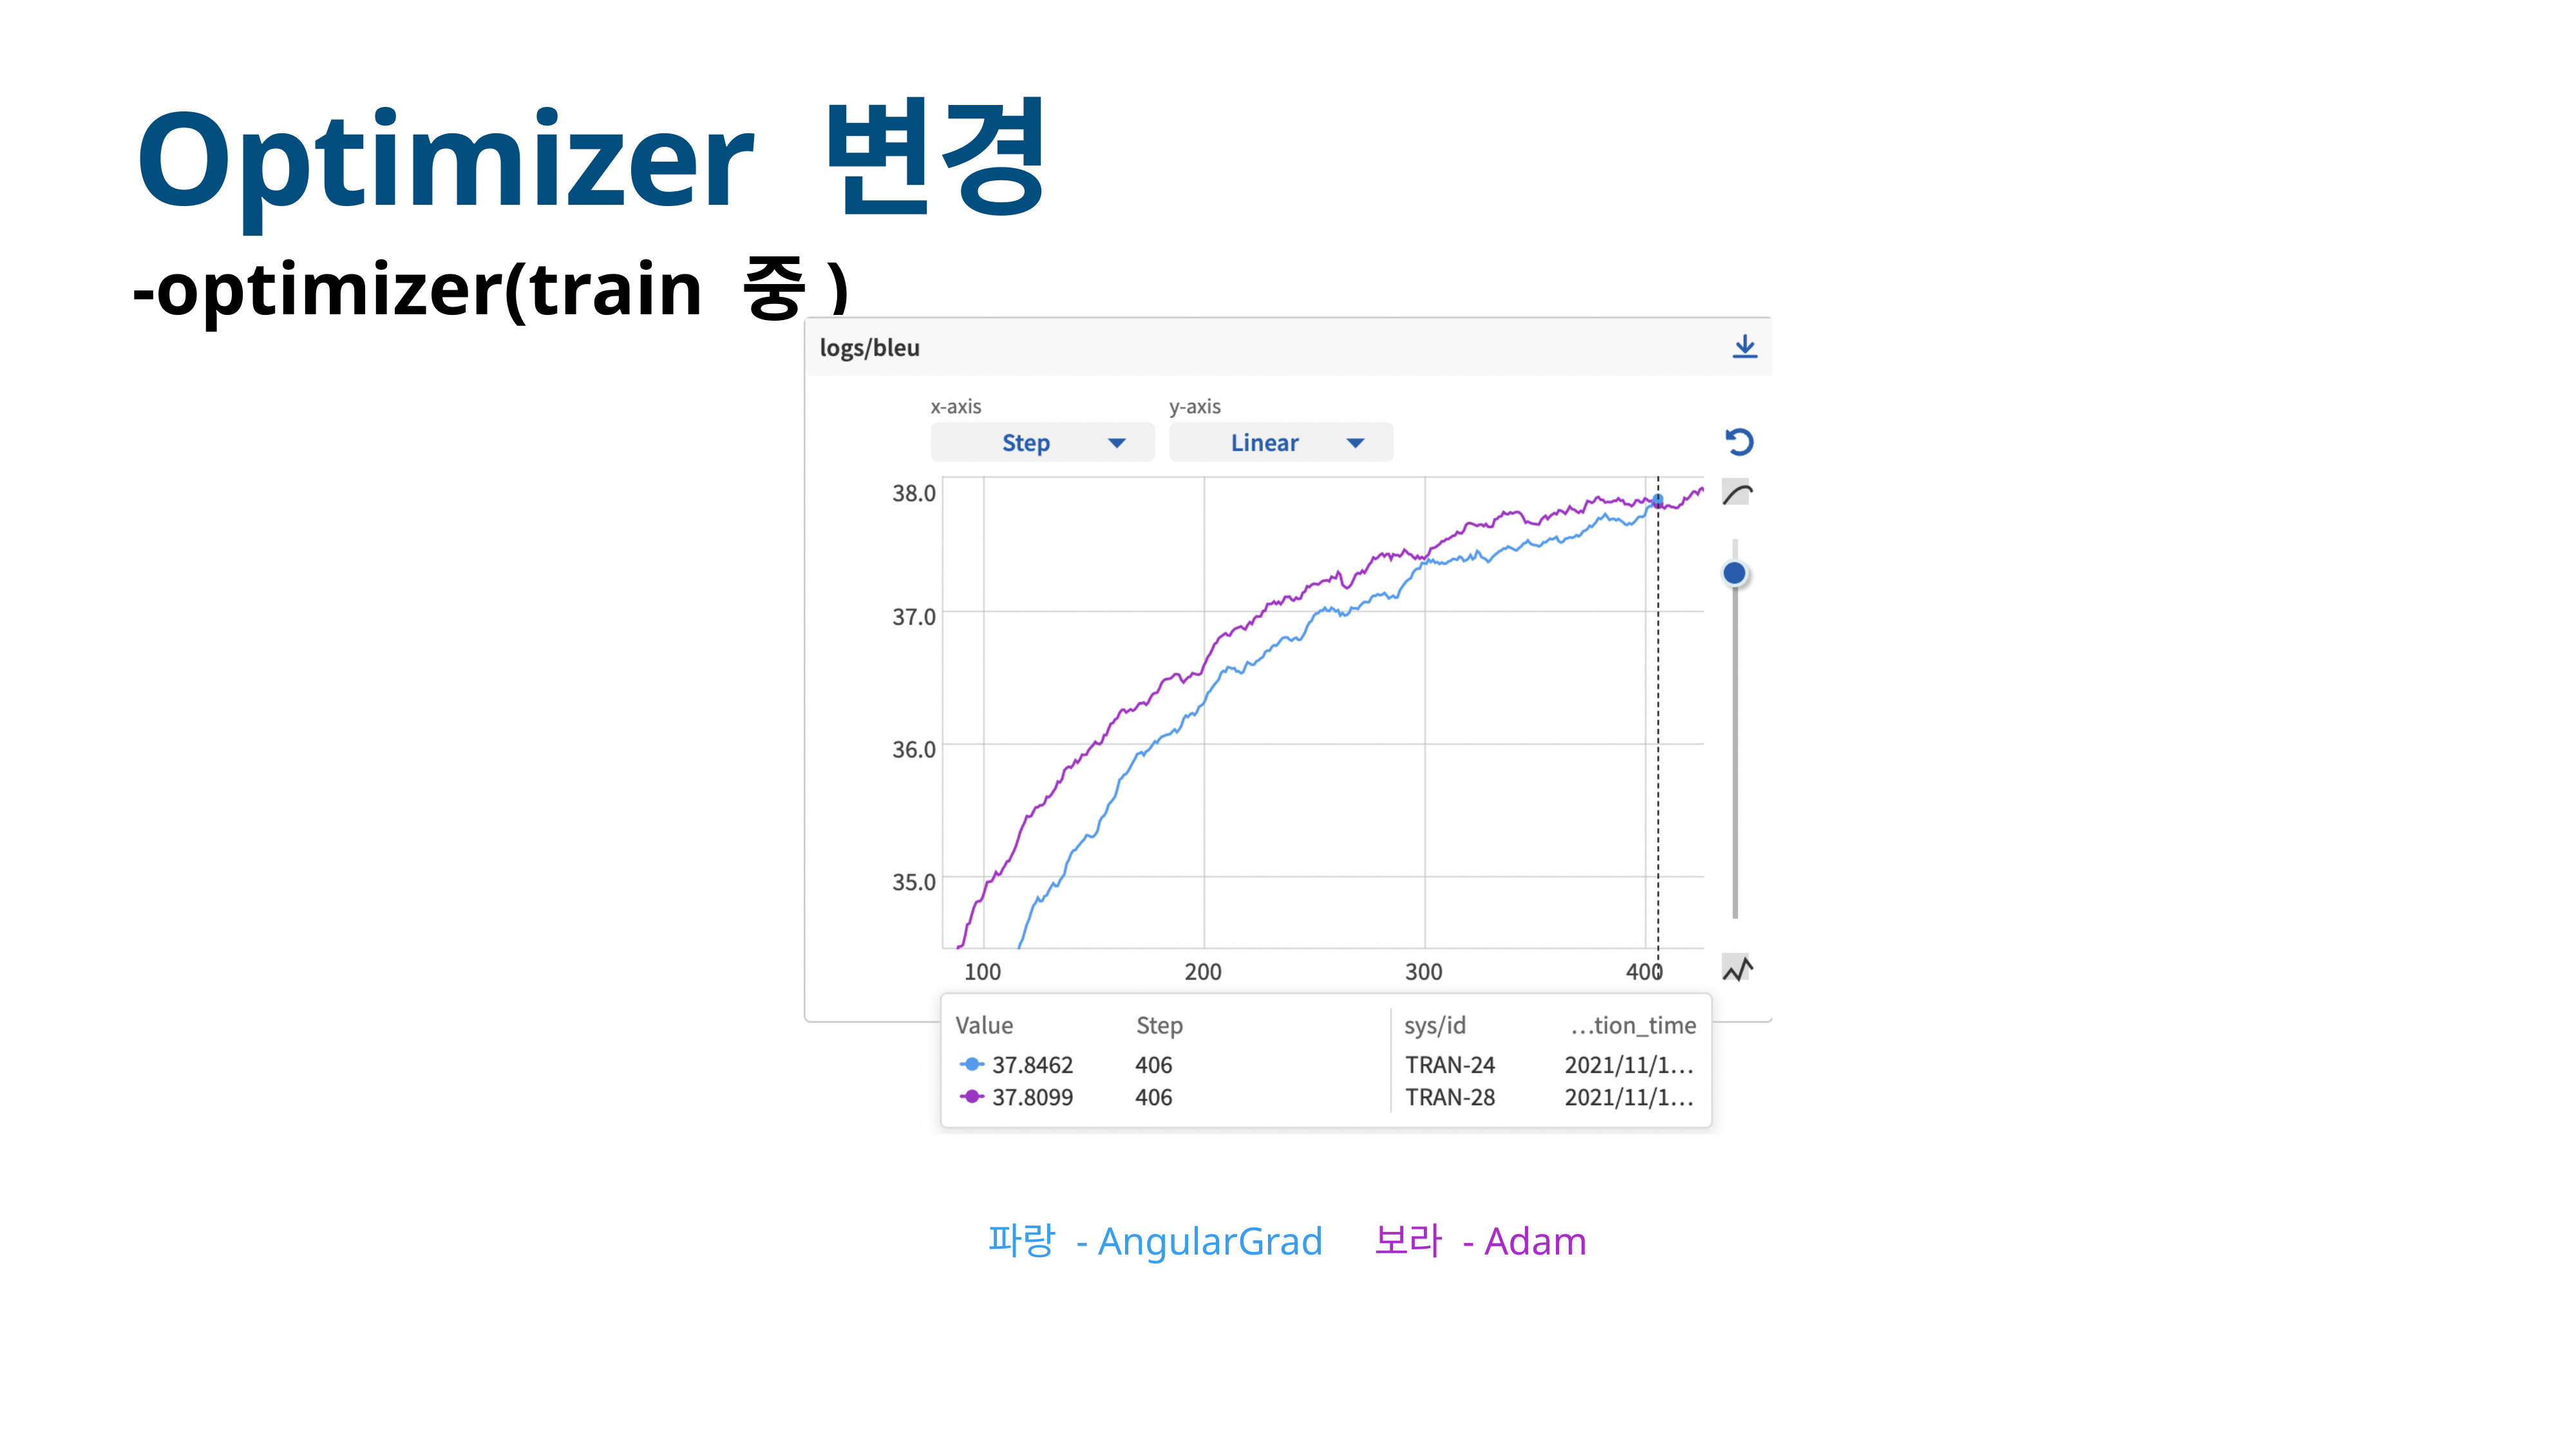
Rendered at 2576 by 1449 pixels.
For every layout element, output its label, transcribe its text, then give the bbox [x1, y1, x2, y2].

text_box 파랑 - AngularGrad 보라 - Adam [514, 1211, 2062, 1268]
list -optimizer(train 중) [127, 237, 2449, 337]
picture [804, 315, 1772, 1134]
title Optimizer 변경 [127, 100, 2449, 237]
